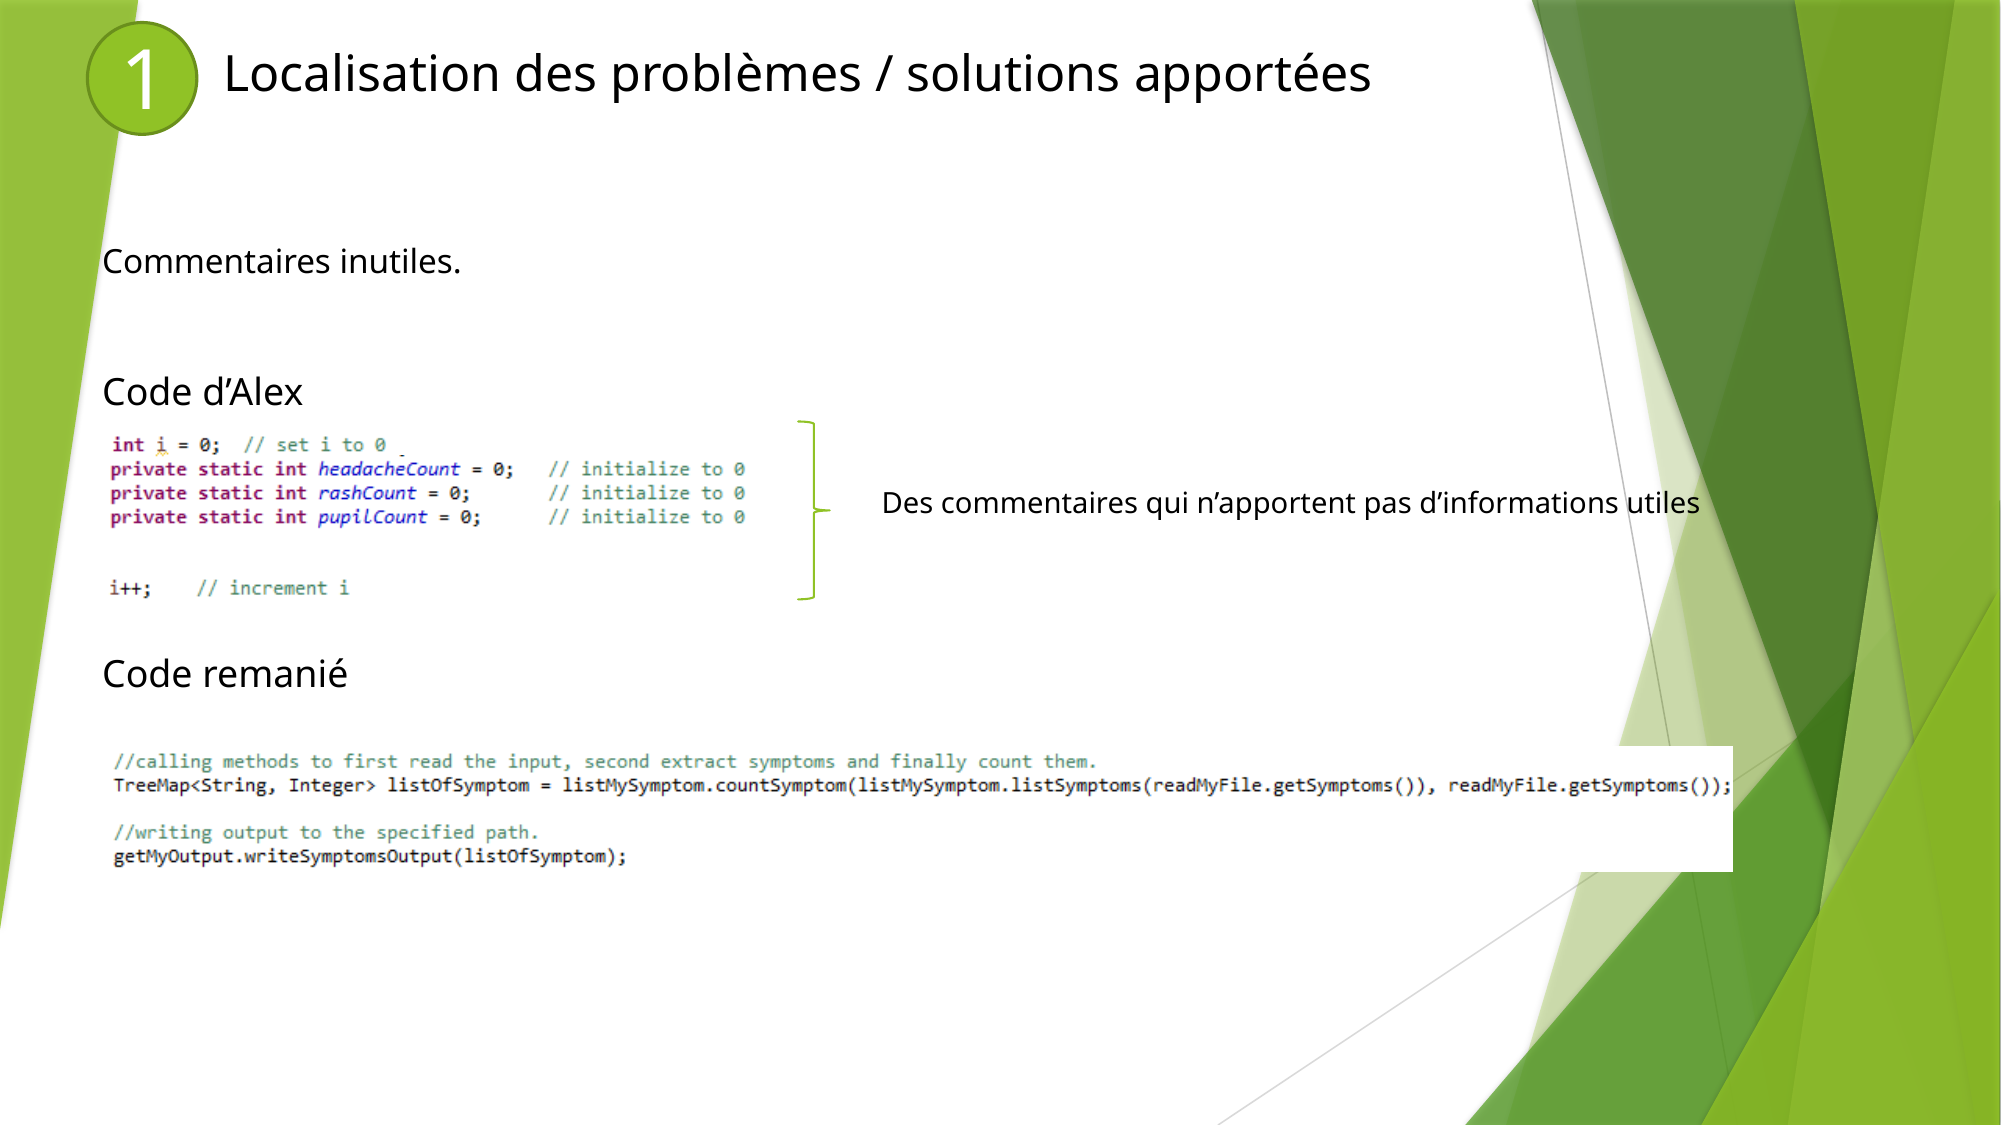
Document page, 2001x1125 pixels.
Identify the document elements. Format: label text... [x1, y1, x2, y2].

picture [105, 746, 1734, 873]
picture [105, 575, 354, 600]
text_box Commentaires inutiles. [87, 232, 966, 288]
text_box Localisation des problèmes / solutions apportées [208, 33, 1526, 109]
text_box Des commentaires qui n’apportent pas d’informations utiles [866, 477, 1929, 527]
text_box Code d’Alex [87, 360, 503, 421]
text_box Code remanié [87, 642, 503, 703]
text_box [797, 420, 831, 601]
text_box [86, 17, 198, 136]
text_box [105, 431, 754, 534]
